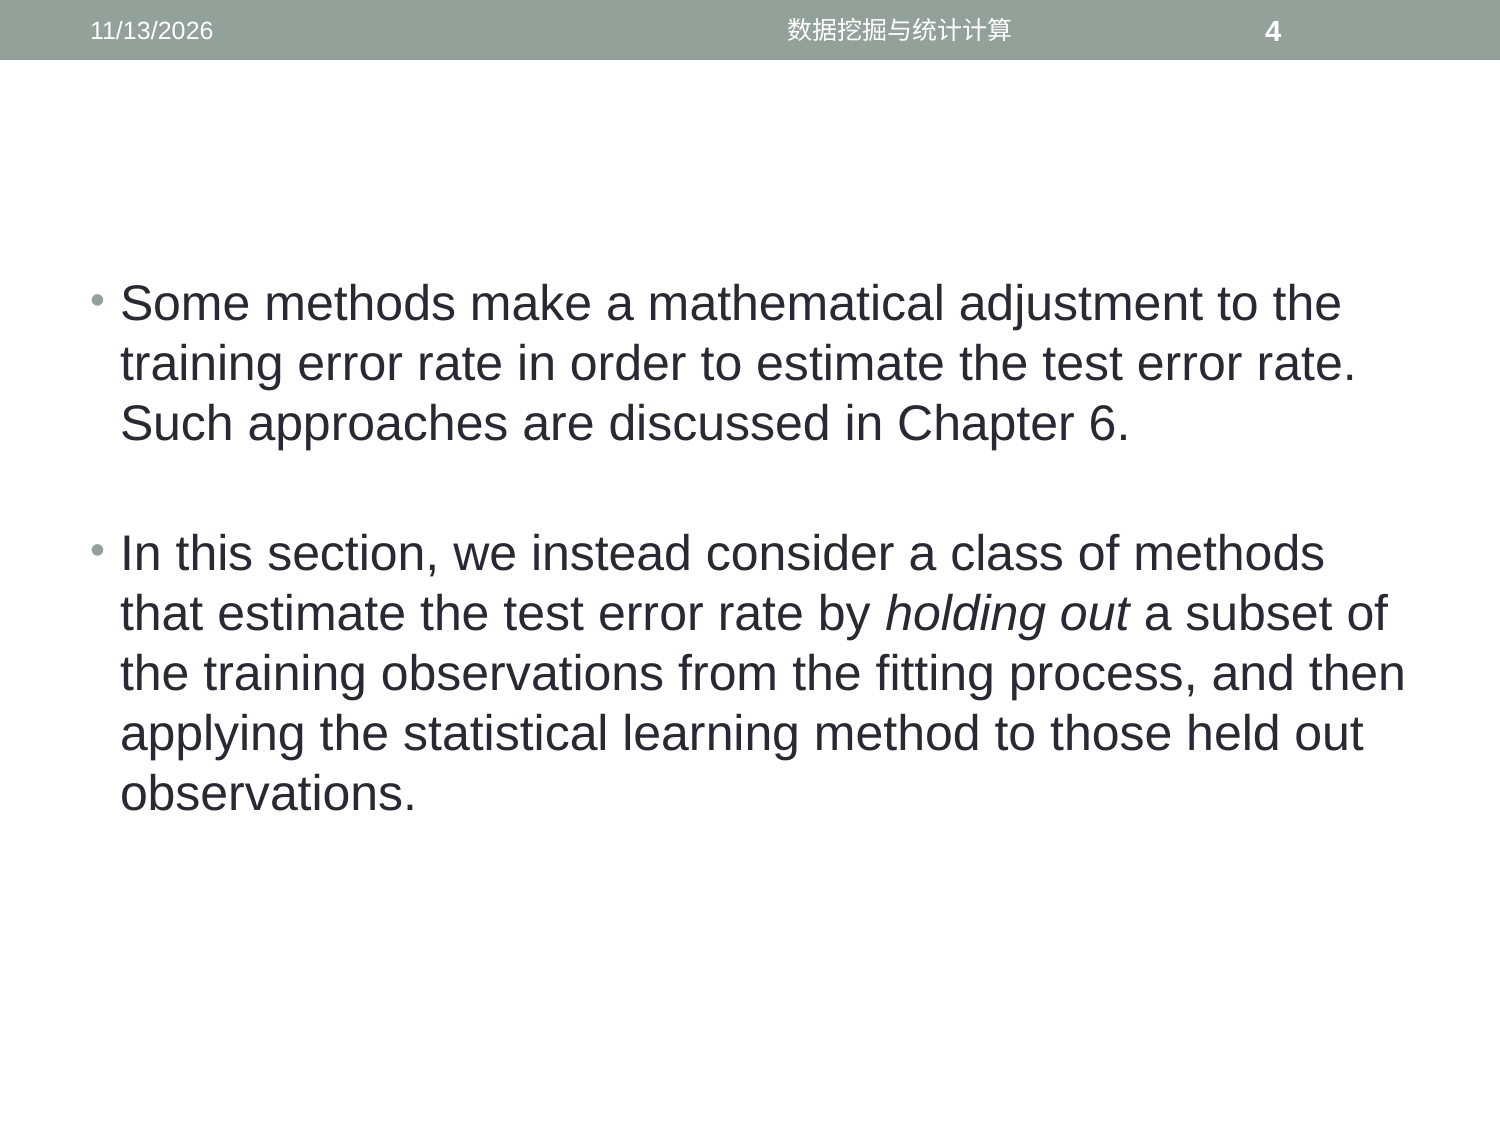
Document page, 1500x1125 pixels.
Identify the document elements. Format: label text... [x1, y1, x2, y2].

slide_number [75, 3, 550, 57]
slide_number 4 [1250, 3, 1425, 57]
list Some methods make a mathematical adjustment to the training error rate in order to estimate the test error rate. Such approaches are discussed in Chapter 6. In this section, we instead consider a class of methods that estimate the test error rate by holding out a subset of the training observations from the fitting process, and then applying the statistical learning method to those held out observations. [75, 262, 1425, 1063]
footer 数据挖掘与统计计算 [562, 3, 1238, 57]
